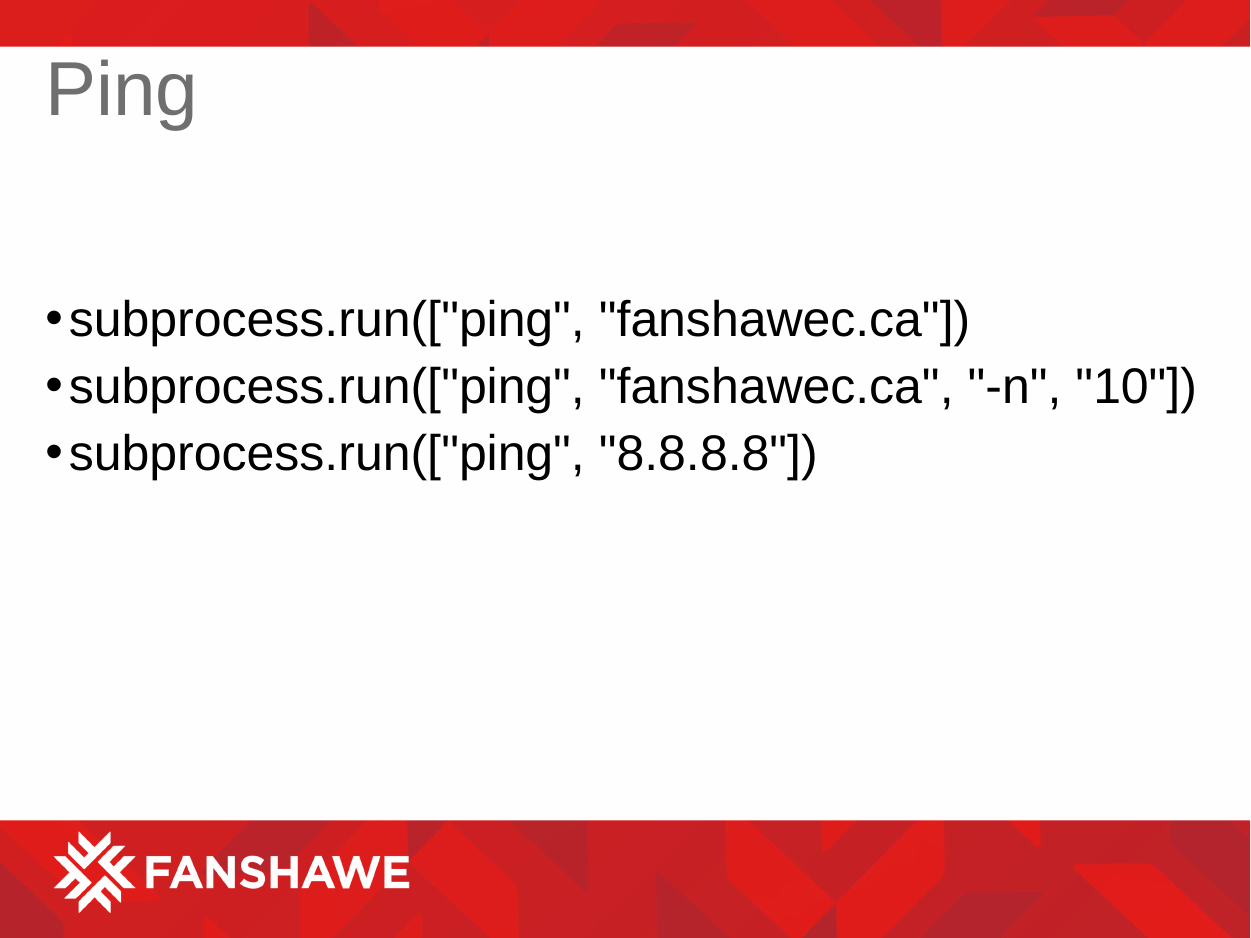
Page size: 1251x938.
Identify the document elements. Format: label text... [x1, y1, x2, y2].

picture [0, 0, 1251, 938]
list subprocess.run(["ping", "fanshawec.ca"]) subprocess.run(["ping", "fanshawec.ca", "-n", "10"]) subprocess.run(["ping", "8.8.8.8"]) [30, 143, 1232, 807]
title Ping [30, 49, 1232, 132]
